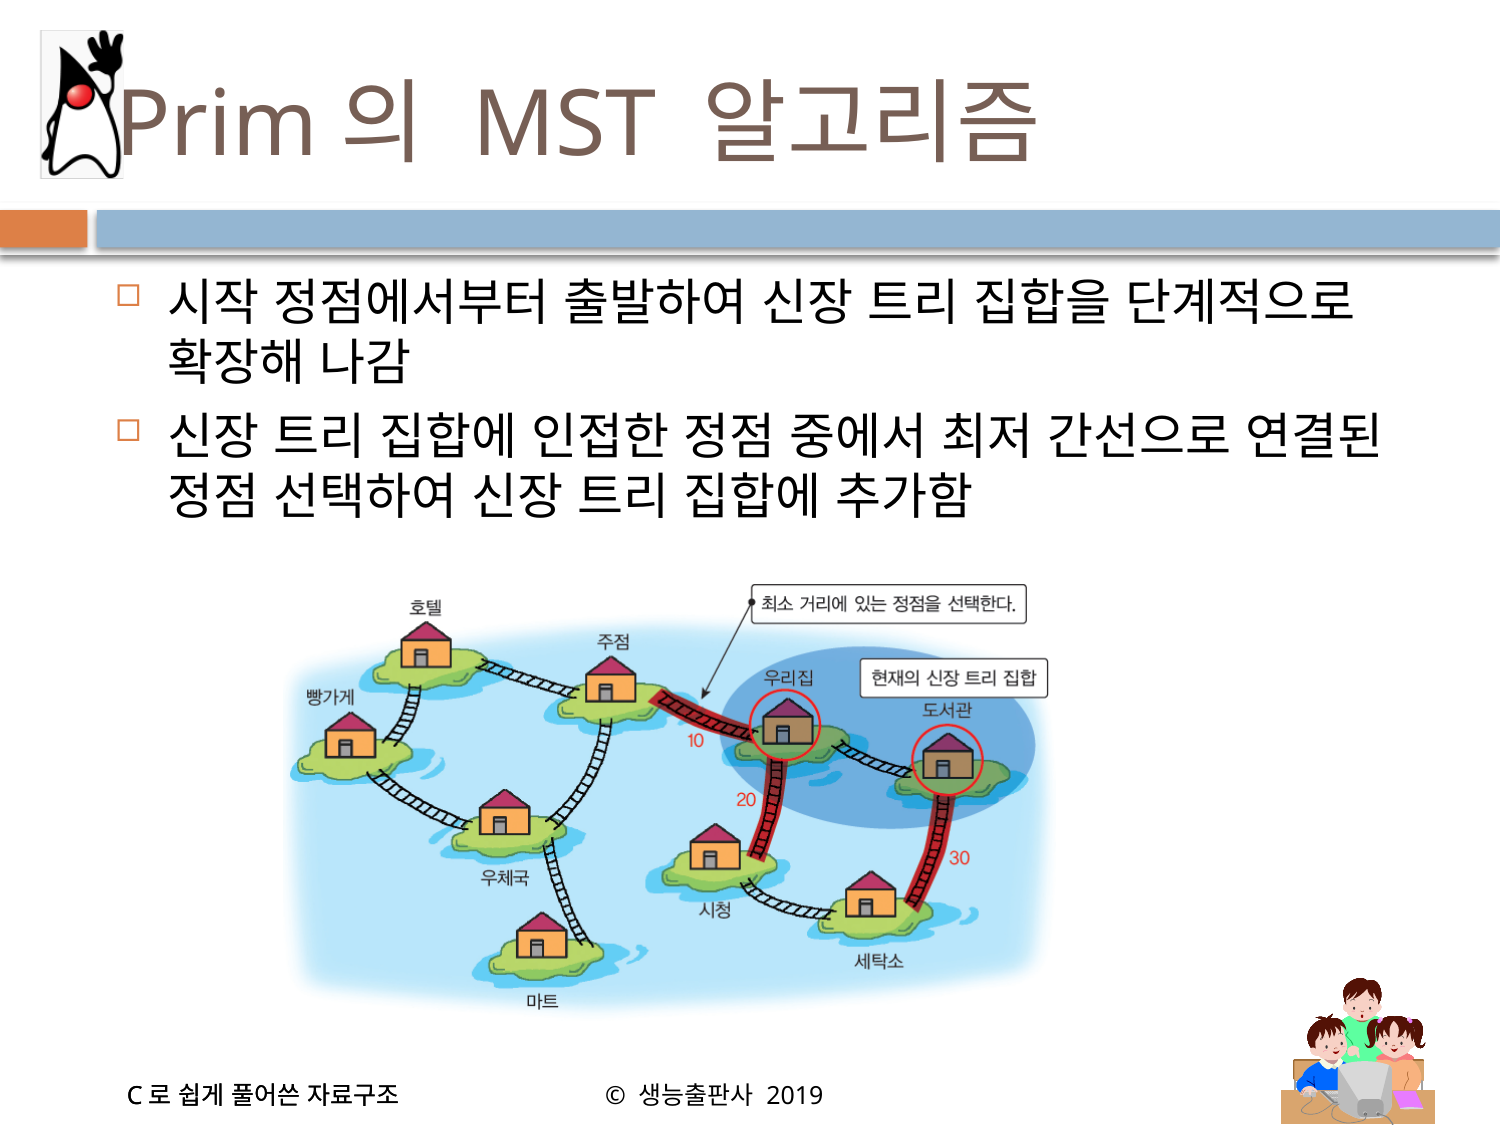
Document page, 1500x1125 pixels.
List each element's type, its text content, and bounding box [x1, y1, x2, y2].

title Prim의 MST 알고리즘 [100, 37, 1438, 200]
picture [39, 30, 124, 179]
picture [262, 562, 1069, 1023]
list 시작 정점에서부터 출발하여 신장 트리 집합을 단계적으로 확장해 나감 신장 트리 집합에 인접한 정점 중에서 최저 간선으로 연결된 정점 선택하여 신장 트리 집합에 추가함 [100, 262, 1438, 1000]
